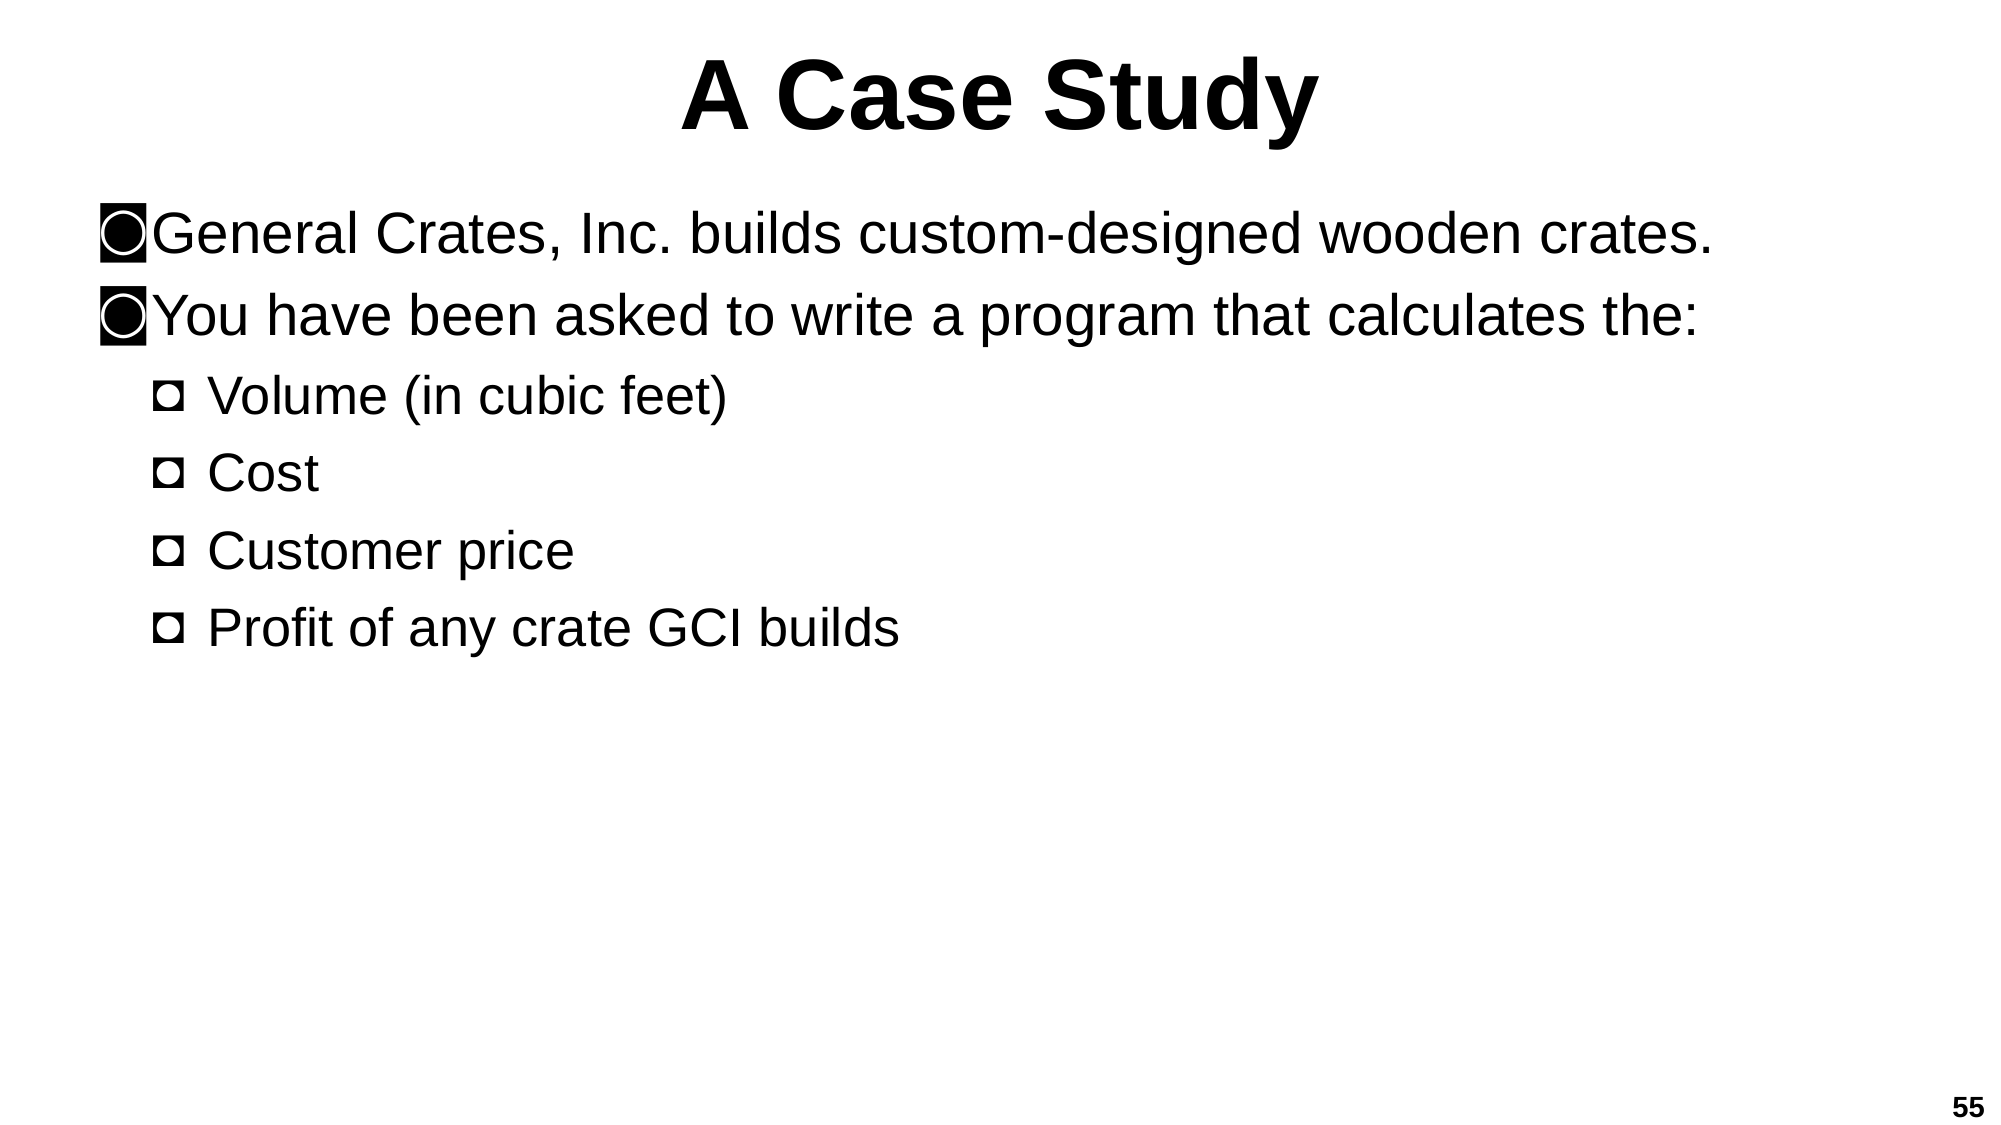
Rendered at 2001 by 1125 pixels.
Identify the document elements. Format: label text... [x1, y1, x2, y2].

slide_number 55 [1909, 1087, 2000, 1125]
title A Case Study [0, 0, 2000, 180]
list General Crates, Inc. builds custom-designed wooden crates. You have been asked to write a program that calculates the: Volume (in cubic feet) Cost Customer price Profit of any crate GCI builds [80, 187, 2000, 1088]
